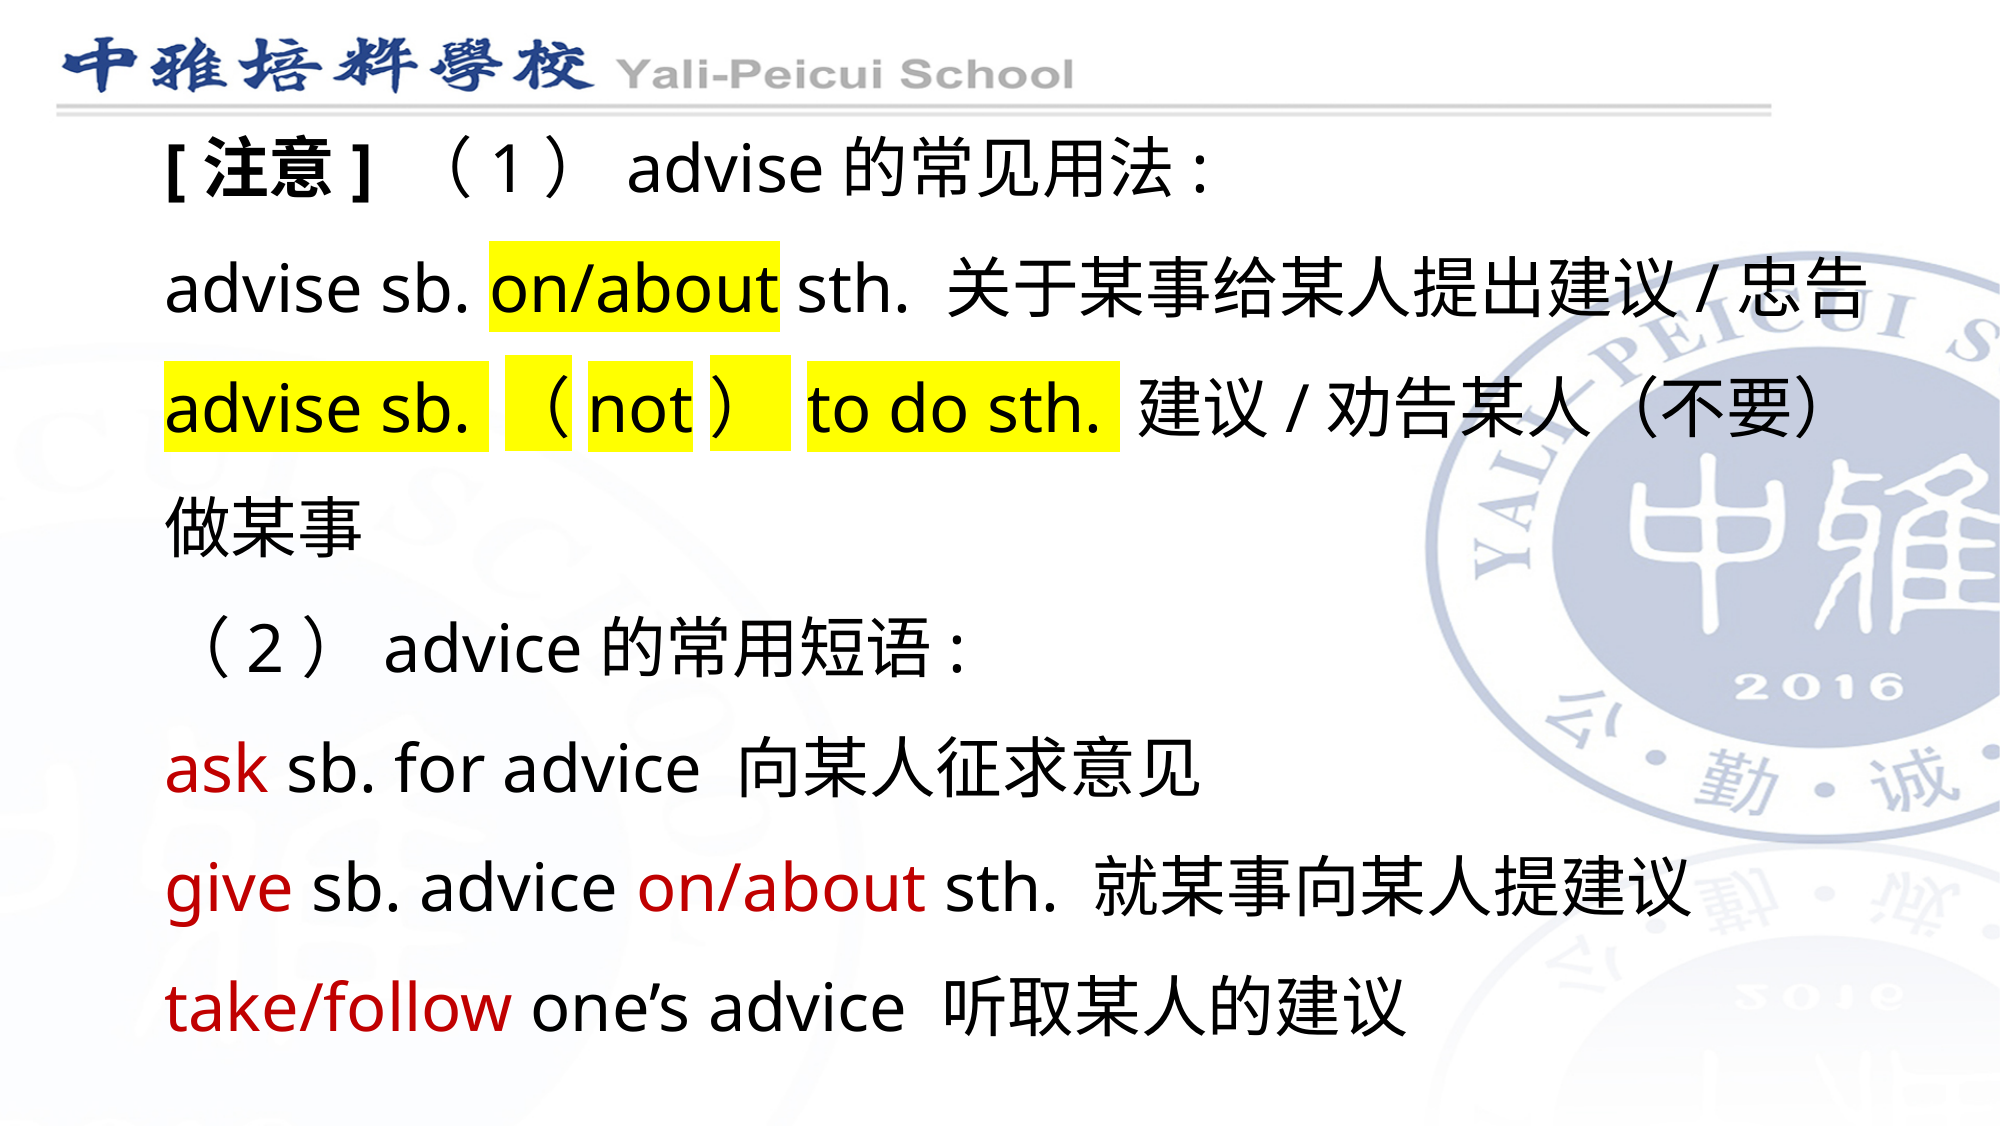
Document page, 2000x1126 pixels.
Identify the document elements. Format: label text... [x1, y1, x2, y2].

text_box [注意] （1）advise的常见用法: advise sb. on/about sth. 关于某事给某人提出建议/忠告 advise sb. （not） to do sth. 建议/劝告某人（不要）做某事 （2）advice的常用短语: ask sb. for advice 向某人征求意见 give sb. advice on/about sth. 就某事向某人提建议 take/follow one’s advice 听取某人的建议 [149, 78, 1933, 1053]
picture [0, 0, 2000, 1126]
